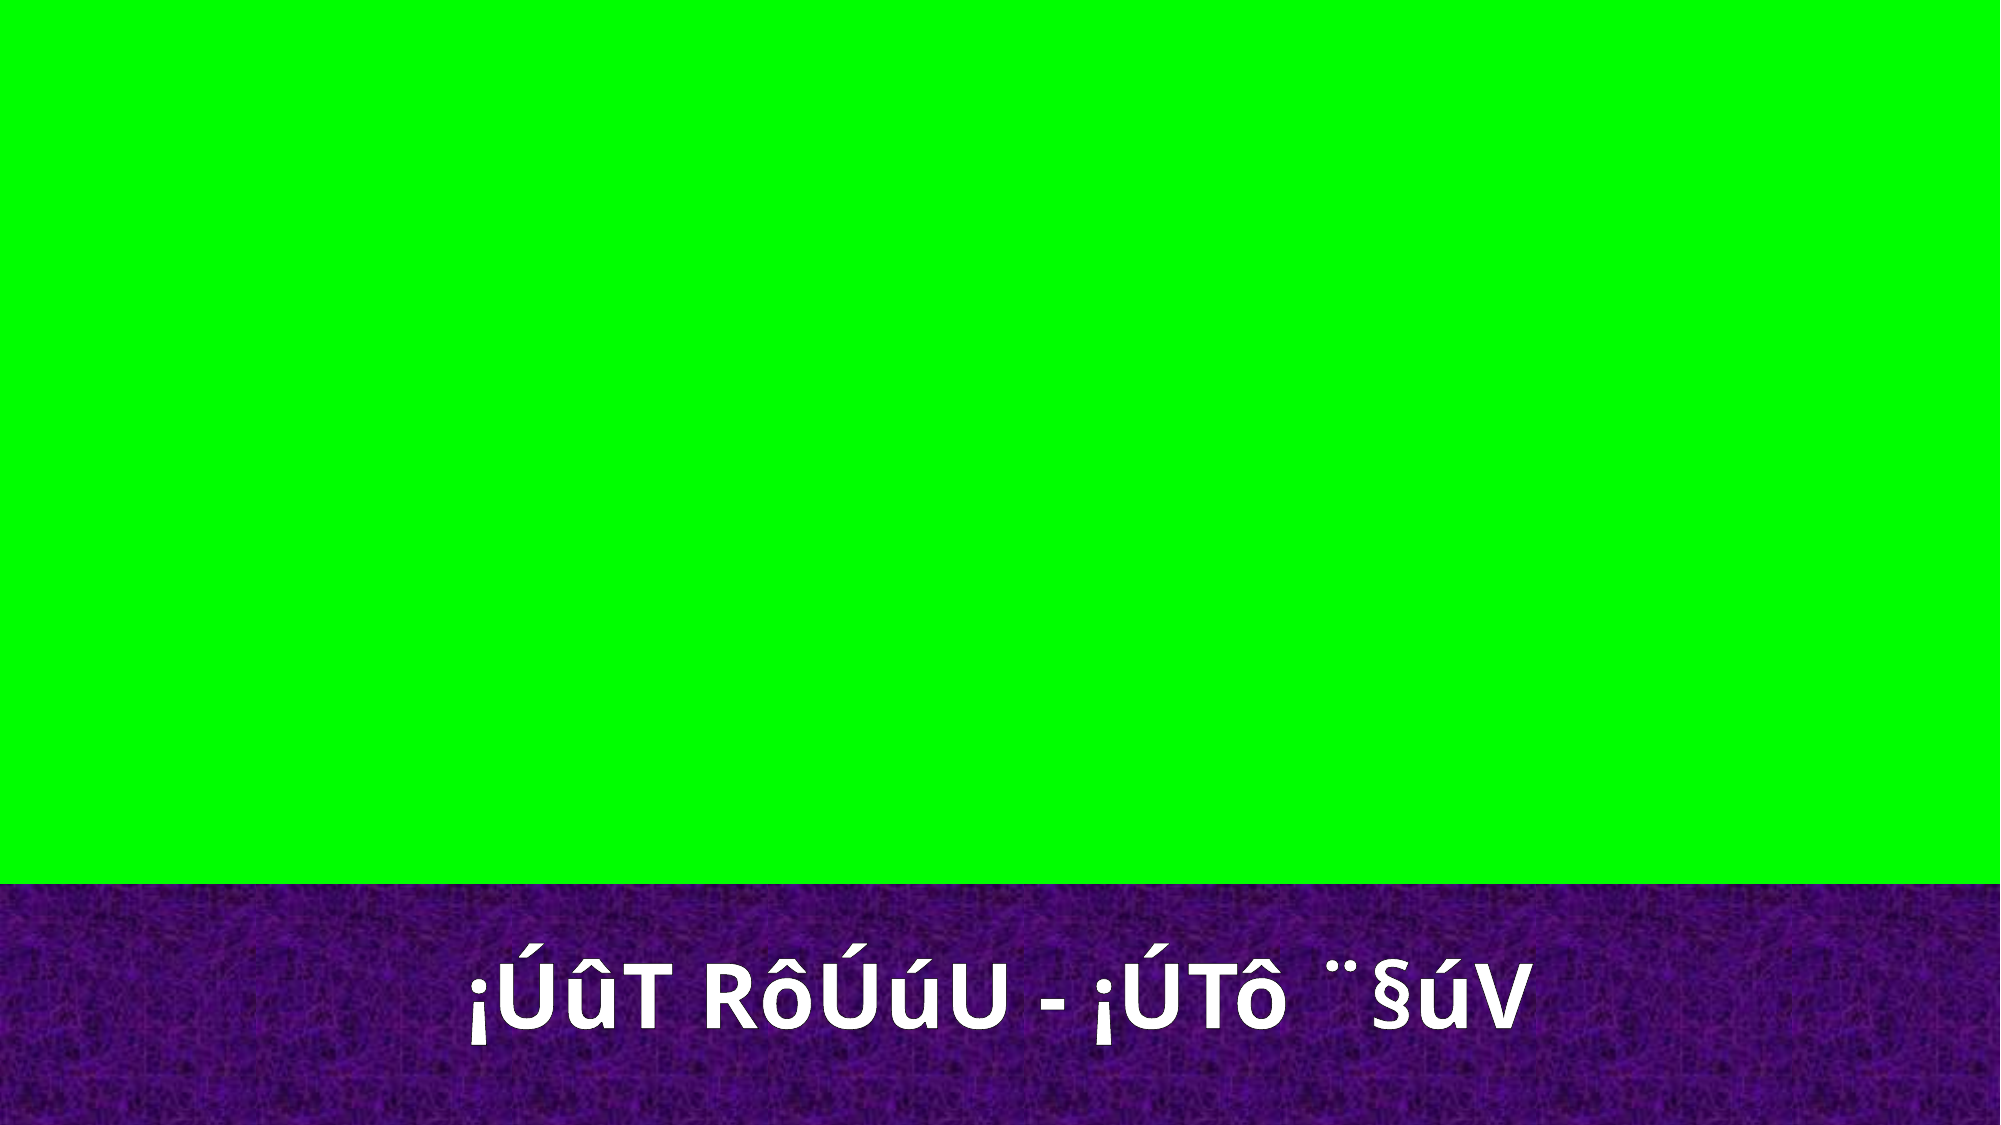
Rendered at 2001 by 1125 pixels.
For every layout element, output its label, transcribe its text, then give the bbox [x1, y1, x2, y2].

text_box [0, 884, 2000, 1125]
text_box ¡ÚûT RôÚúU - ¡ÚTô ¨§úV [223, 929, 1777, 1055]
